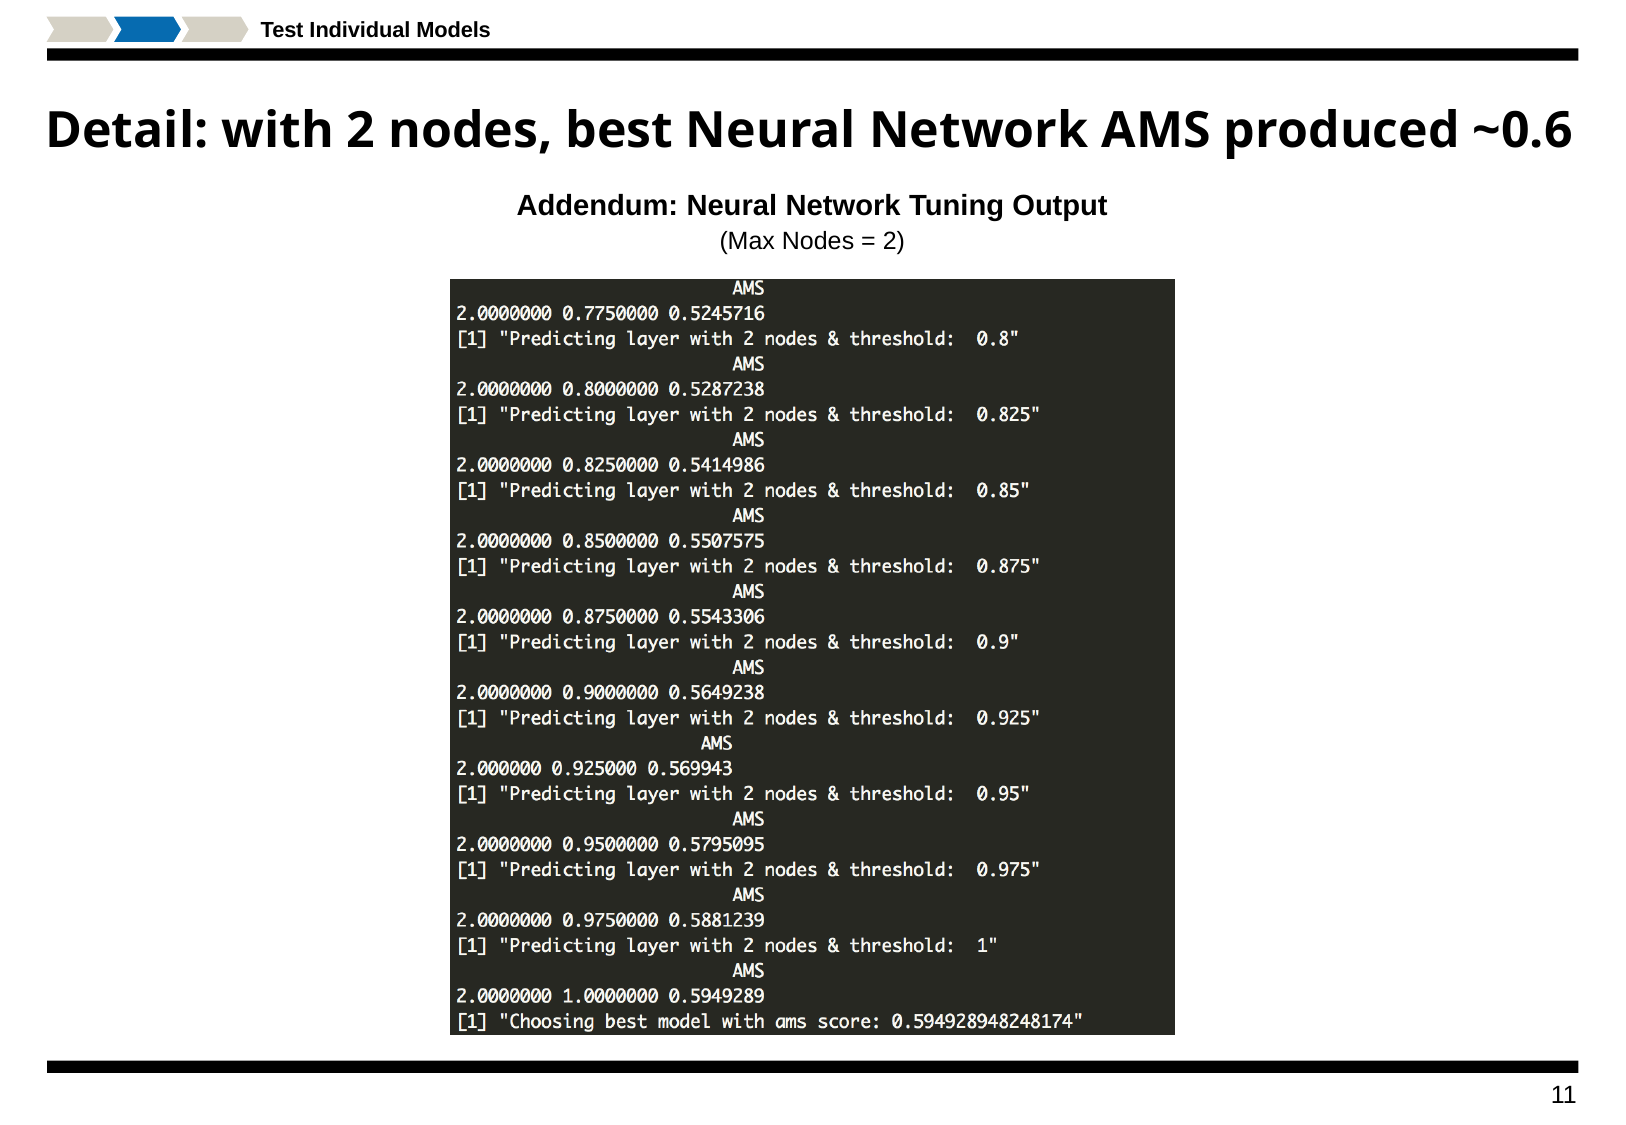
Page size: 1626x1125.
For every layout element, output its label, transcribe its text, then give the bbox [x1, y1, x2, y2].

picture [450, 279, 1175, 1035]
slide_number 10 [1488, 1078, 1577, 1109]
text_box Test Individual Models [260, 18, 843, 43]
text_box [42, 14, 117, 45]
text_box [109, 14, 184, 45]
text_box Addendum: Neural Network Tuning Output (Max Nodes = 2) [447, 190, 1178, 255]
text_box [177, 14, 252, 45]
title Detail: with 2 nodes, best Neural Network AMS produced ~0.6 [45, 97, 1577, 215]
